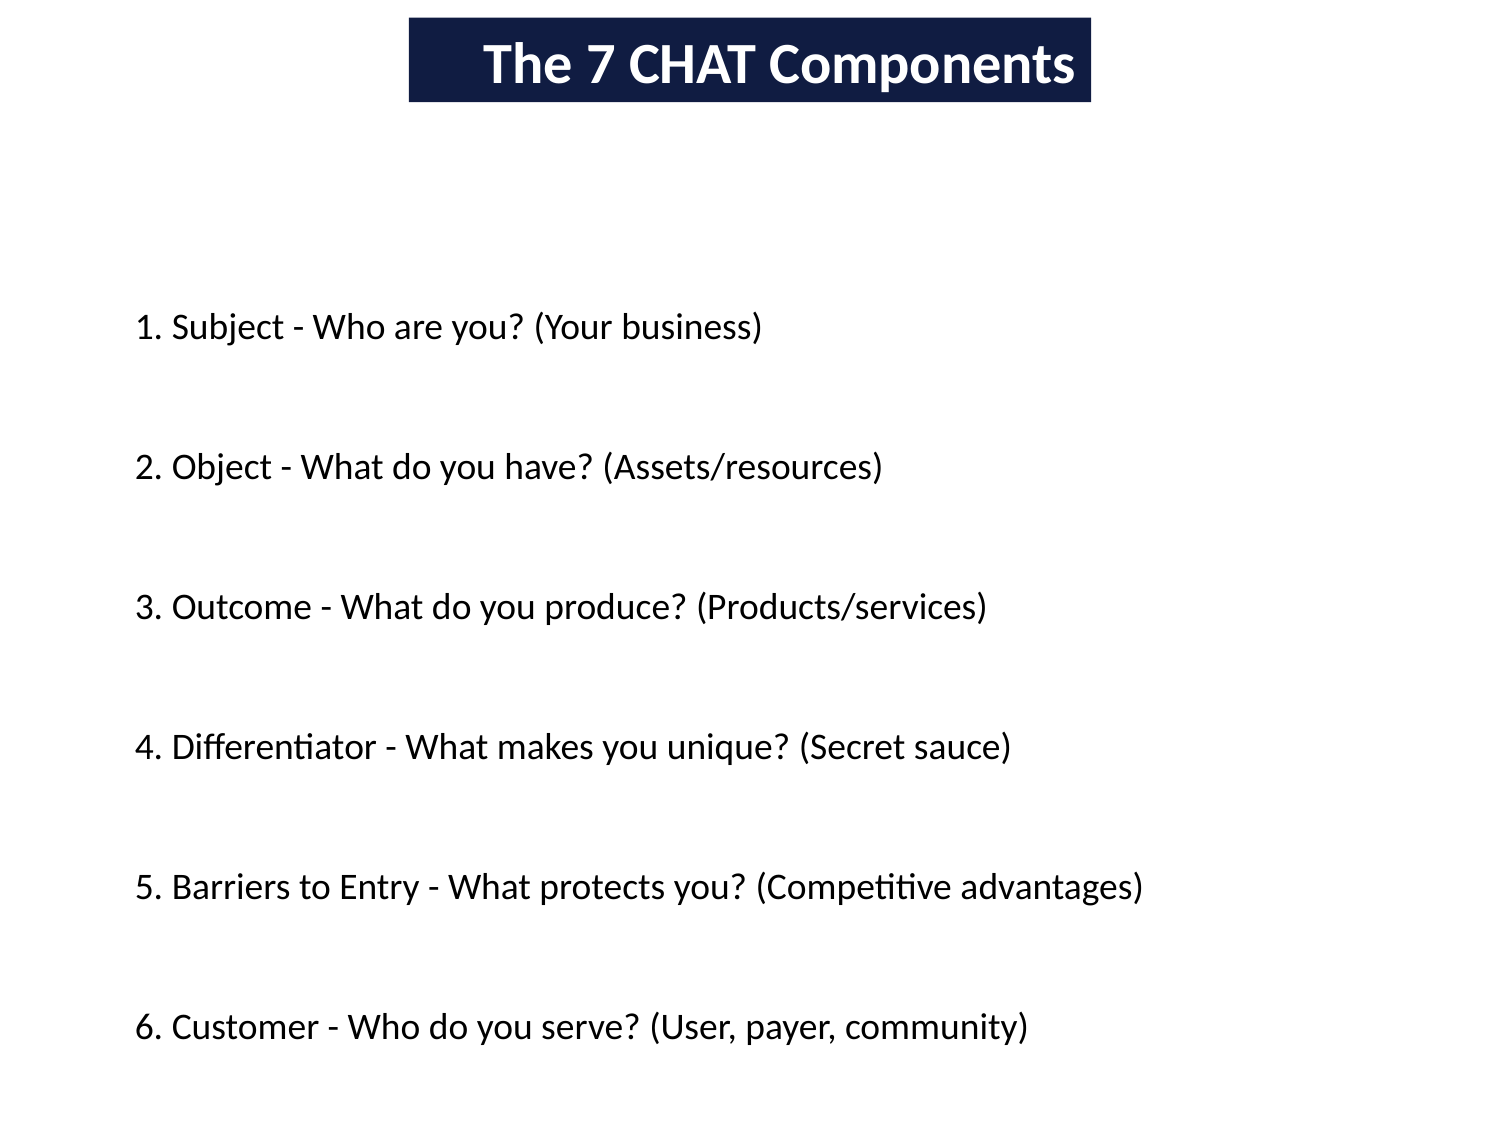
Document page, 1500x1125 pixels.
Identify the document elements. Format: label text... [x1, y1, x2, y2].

text_box 1. Subject - Who are you? (Your business) 2. Object - What do you have? (Assets/resources) 3. Outcome - What do you produce? (Products/services) 4. Differentiator - What makes you unique? (Secret sauce) 5. Barriers to Entry - What protects you? (Competitive advantages) 6. Customer - Who do you serve? (User, payer, community) 7. Key Activities - How do you do it? (Division of labor) [119, 224, 1380, 1125]
text_box The 7 CHAT Components [408, 17, 1092, 103]
